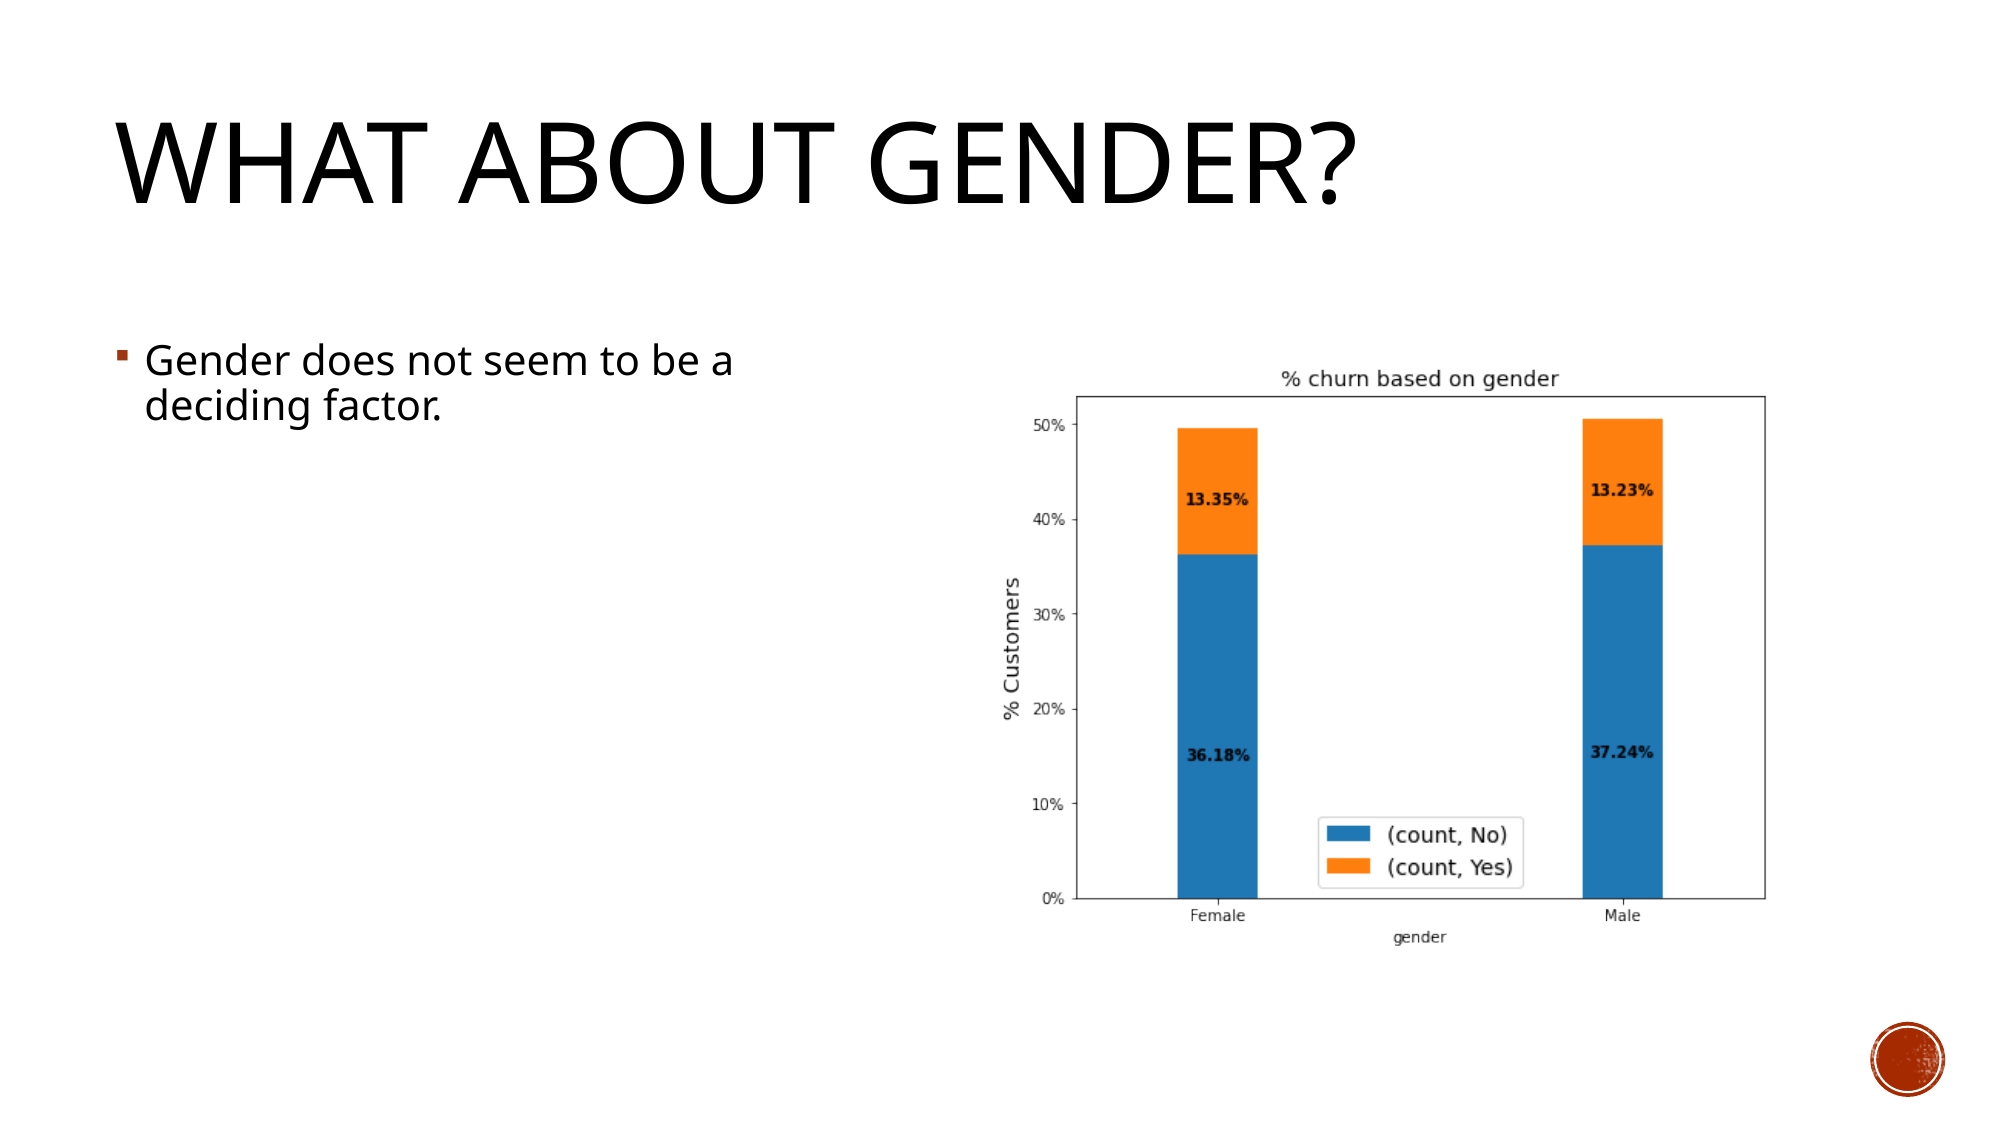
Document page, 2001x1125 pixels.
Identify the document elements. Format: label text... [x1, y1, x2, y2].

list Gender does not seem to be a deciding factor. [99, 332, 880, 985]
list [996, 363, 1772, 955]
title What About Gender? [99, 35, 1750, 300]
